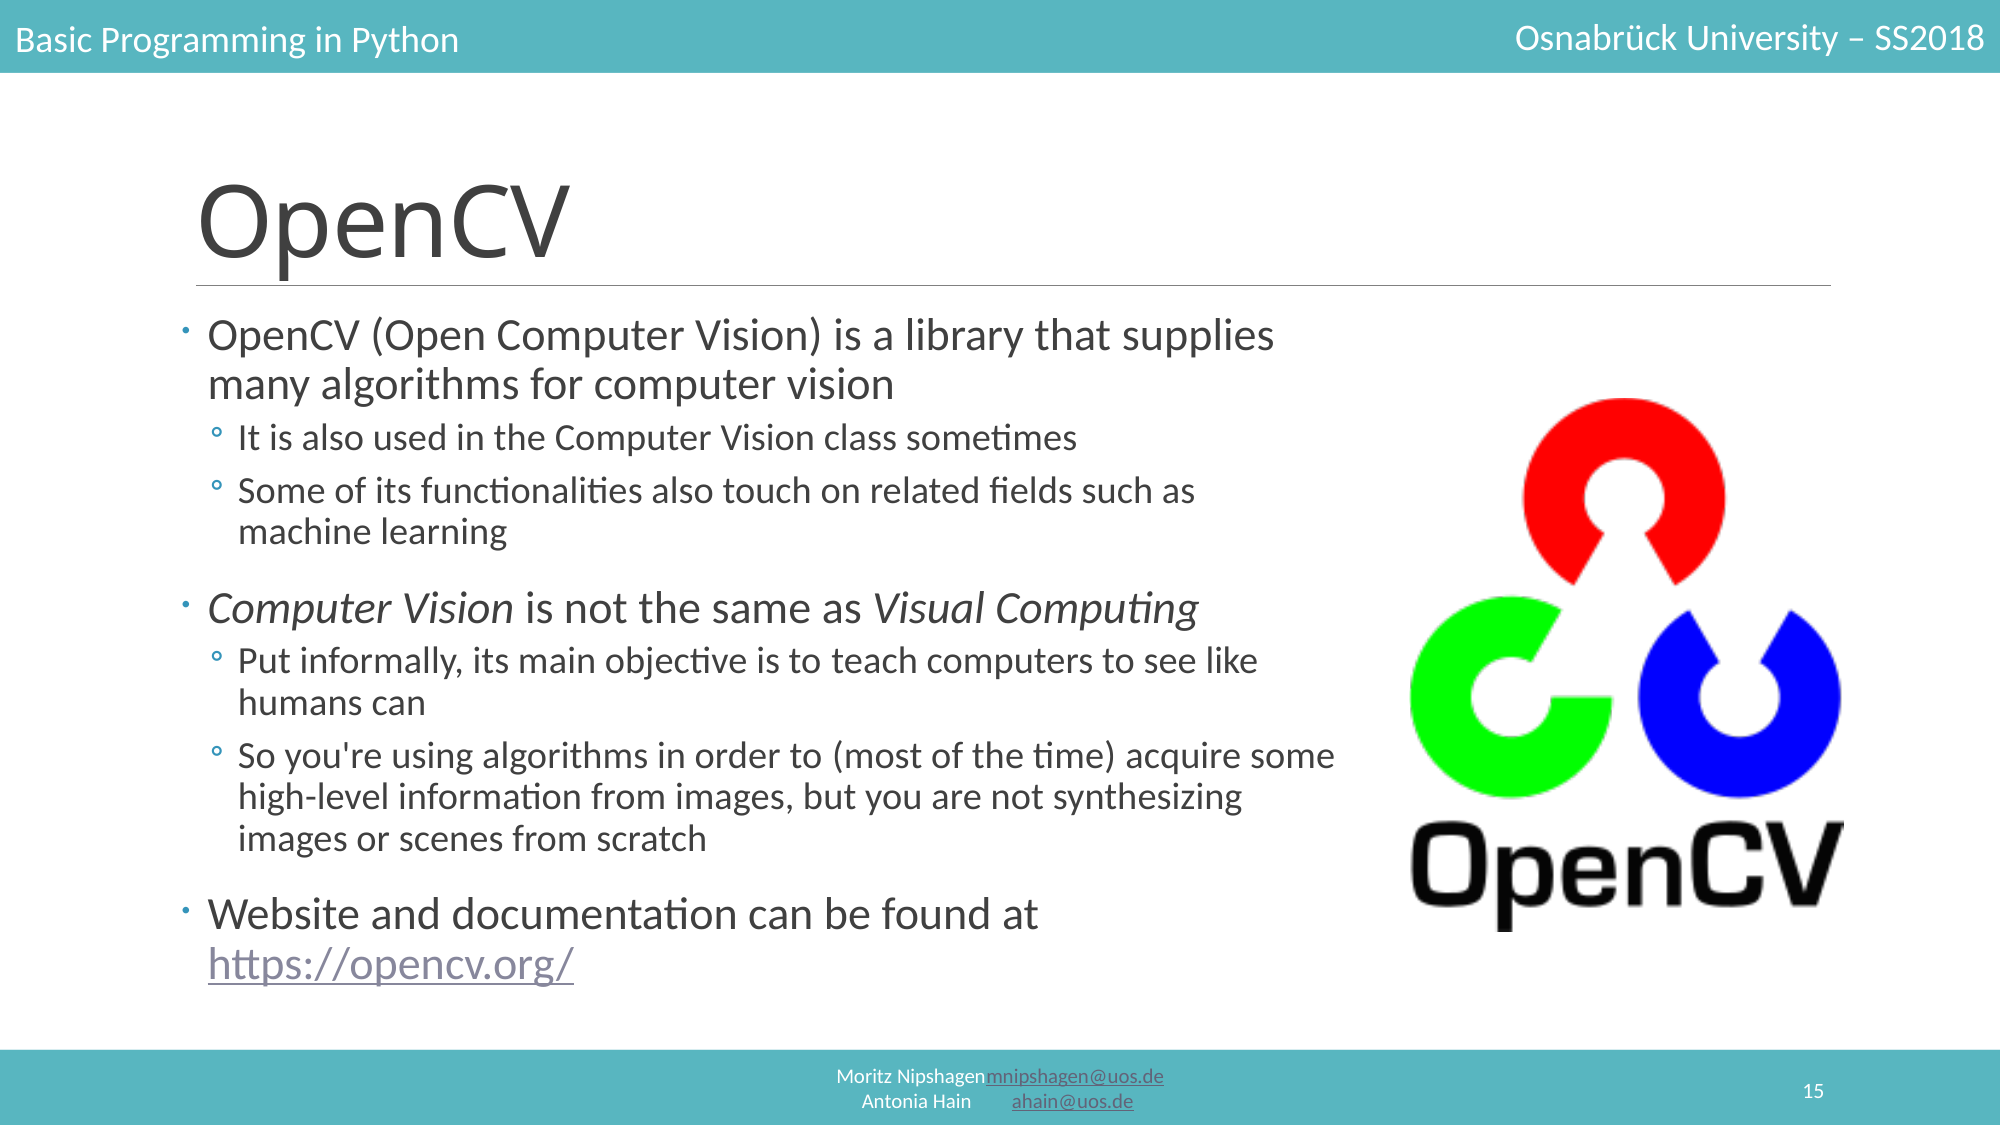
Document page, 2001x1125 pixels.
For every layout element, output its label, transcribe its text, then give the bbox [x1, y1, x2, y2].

picture [1409, 397, 1845, 933]
list OpenCV (Open Computer Vision) is a library that supplies many algorithms for computer vision It is also used in the Computer Vision class sometimes Some of its functionalities also touch on related fields such as machine learning Computer Vision is not the same as Visual Computing Put informally, its main objective is to teach computers to see like humans can So you're using algorithms in order to (most of the time) acquire some high-level information from images, but you are not synthesizing images or scenes from scratch Website and documentation can be found at https://opencv.org/ [180, 302, 1340, 1002]
title OpenCV [180, 162, 1830, 285]
slide_number 15 [1624, 1059, 1840, 1120]
